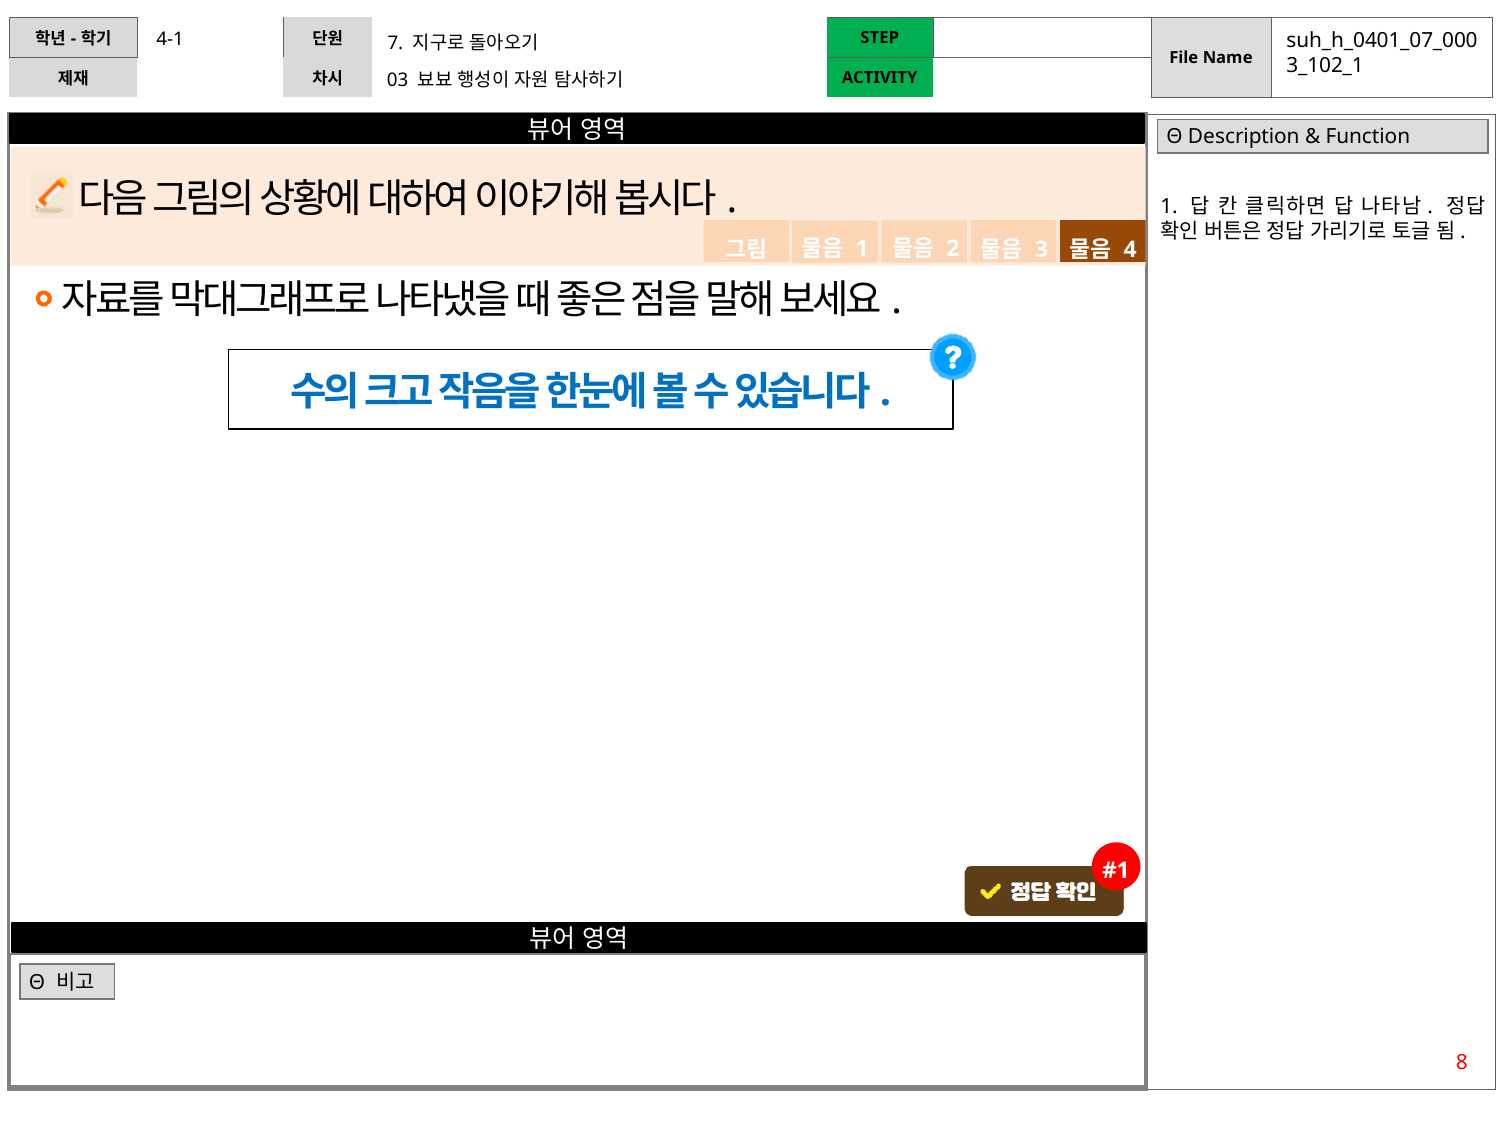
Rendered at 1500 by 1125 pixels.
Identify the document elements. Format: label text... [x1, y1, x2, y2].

text_box 03 뵤뵤 행성이 자원 탐사하기 [372, 60, 821, 96]
picture [31, 173, 73, 218]
text_box 수의 크고 작음을 한눈에 볼 수 있습니다. [228, 349, 953, 430]
picture [33, 287, 53, 309]
text_box suh_h_0401_07_0003_102_1 [1271, 18, 1500, 84]
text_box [703, 219, 790, 263]
text_box [9, 145, 1148, 268]
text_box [792, 219, 1146, 263]
table_header Θ Description & Function [1158, 120, 1487, 152]
text_box 1. 답 칸 클릭하면 답 나타남. 정답 확인 버튼은 정답 가리기로 토글 됨. [1145, 160, 1500, 276]
picture [923, 328, 983, 388]
text_box 다음 그림의 상황에 대하여 이야기해 봅시다. [63, 165, 1150, 228]
text_box #1 [1090, 840, 1143, 889]
text_box 자료를 막대그래프로 나타냈을 때 좋은 점을 말해 보세요. [47, 267, 1135, 330]
text_box 7. 지구로 돌아오기 [372, 23, 828, 48]
text_box 4-1 [141, 18, 284, 55]
picture [963, 863, 1126, 918]
